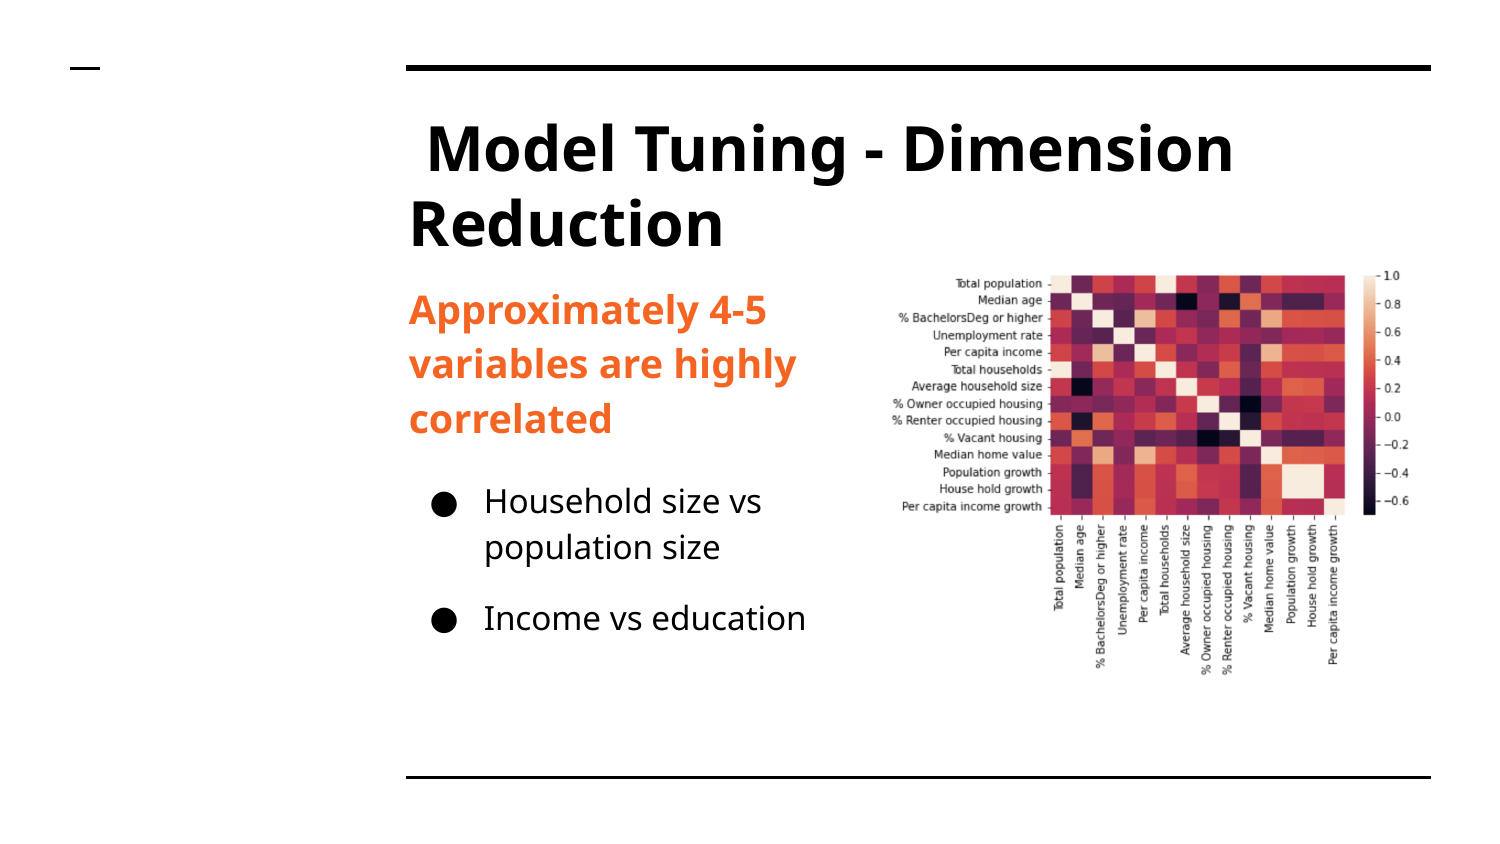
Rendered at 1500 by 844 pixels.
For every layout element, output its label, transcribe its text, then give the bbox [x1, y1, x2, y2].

list Approximately 4-5 variables are highly correlated Household size vs population size Income vs education [393, 262, 898, 756]
title Model Tuning - Dimension Reduction [393, 94, 1431, 199]
picture [878, 262, 1431, 688]
